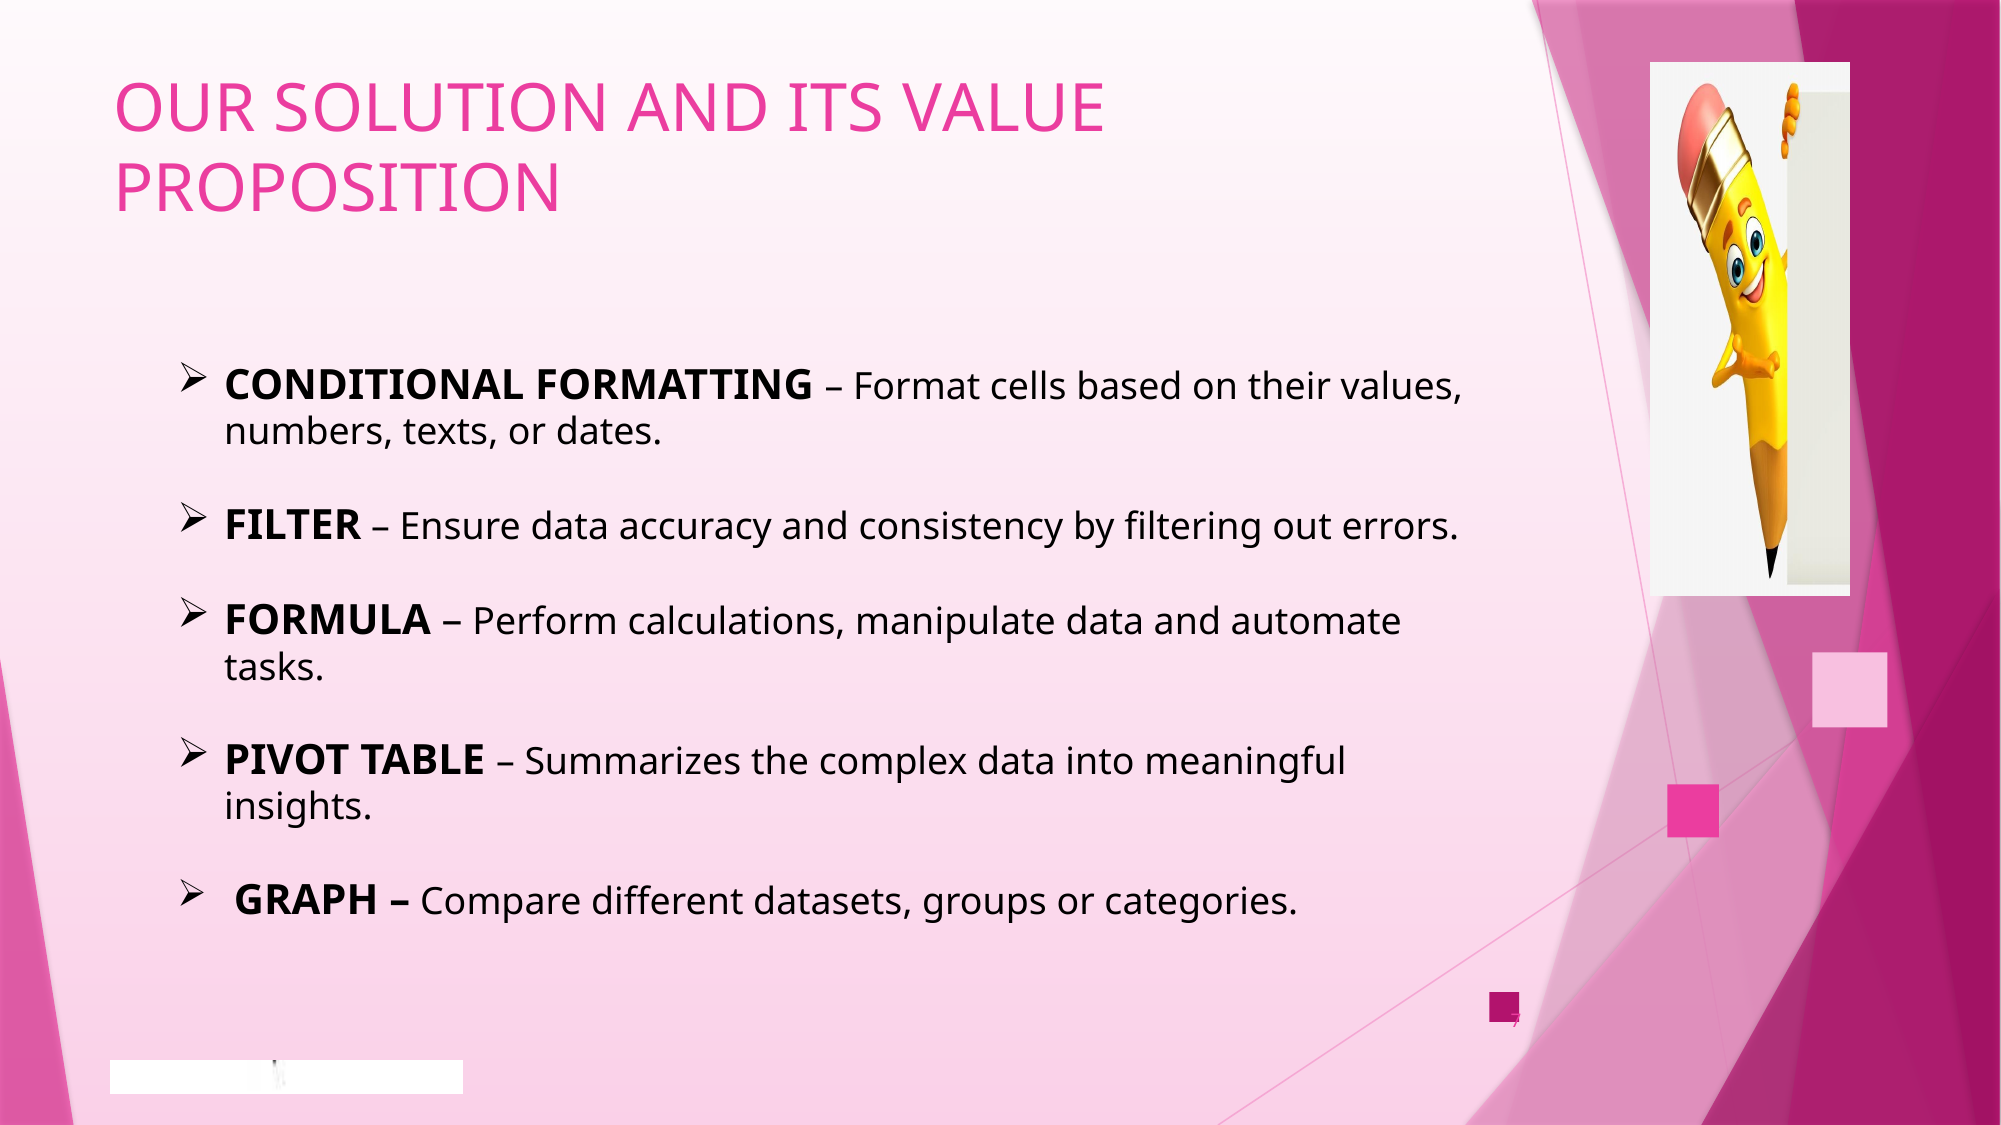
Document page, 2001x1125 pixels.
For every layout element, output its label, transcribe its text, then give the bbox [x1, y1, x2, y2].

picture [110, 1060, 463, 1095]
slide_number 7 [1409, 694, 1522, 1125]
title OUR SOLUTION AND ITS VALUE PROPOSITION [110, 62, 1438, 253]
text_box [1667, 784, 1719, 838]
text_box CONDITIONAL FORMATTING – Format cells based on their values, numbers, texts, or dates. FILTER – Ensure data accuracy and consistency by filtering out errors. FORMULA – Perform calculations, manipulate data and automate tasks. PIVOT TABLE – Summarizes the complex data into meaningful insights. GRAPH – Compare different datasets, groups or categories. [162, 350, 1519, 930]
text_box [1812, 652, 1888, 728]
picture [1649, 61, 1851, 596]
